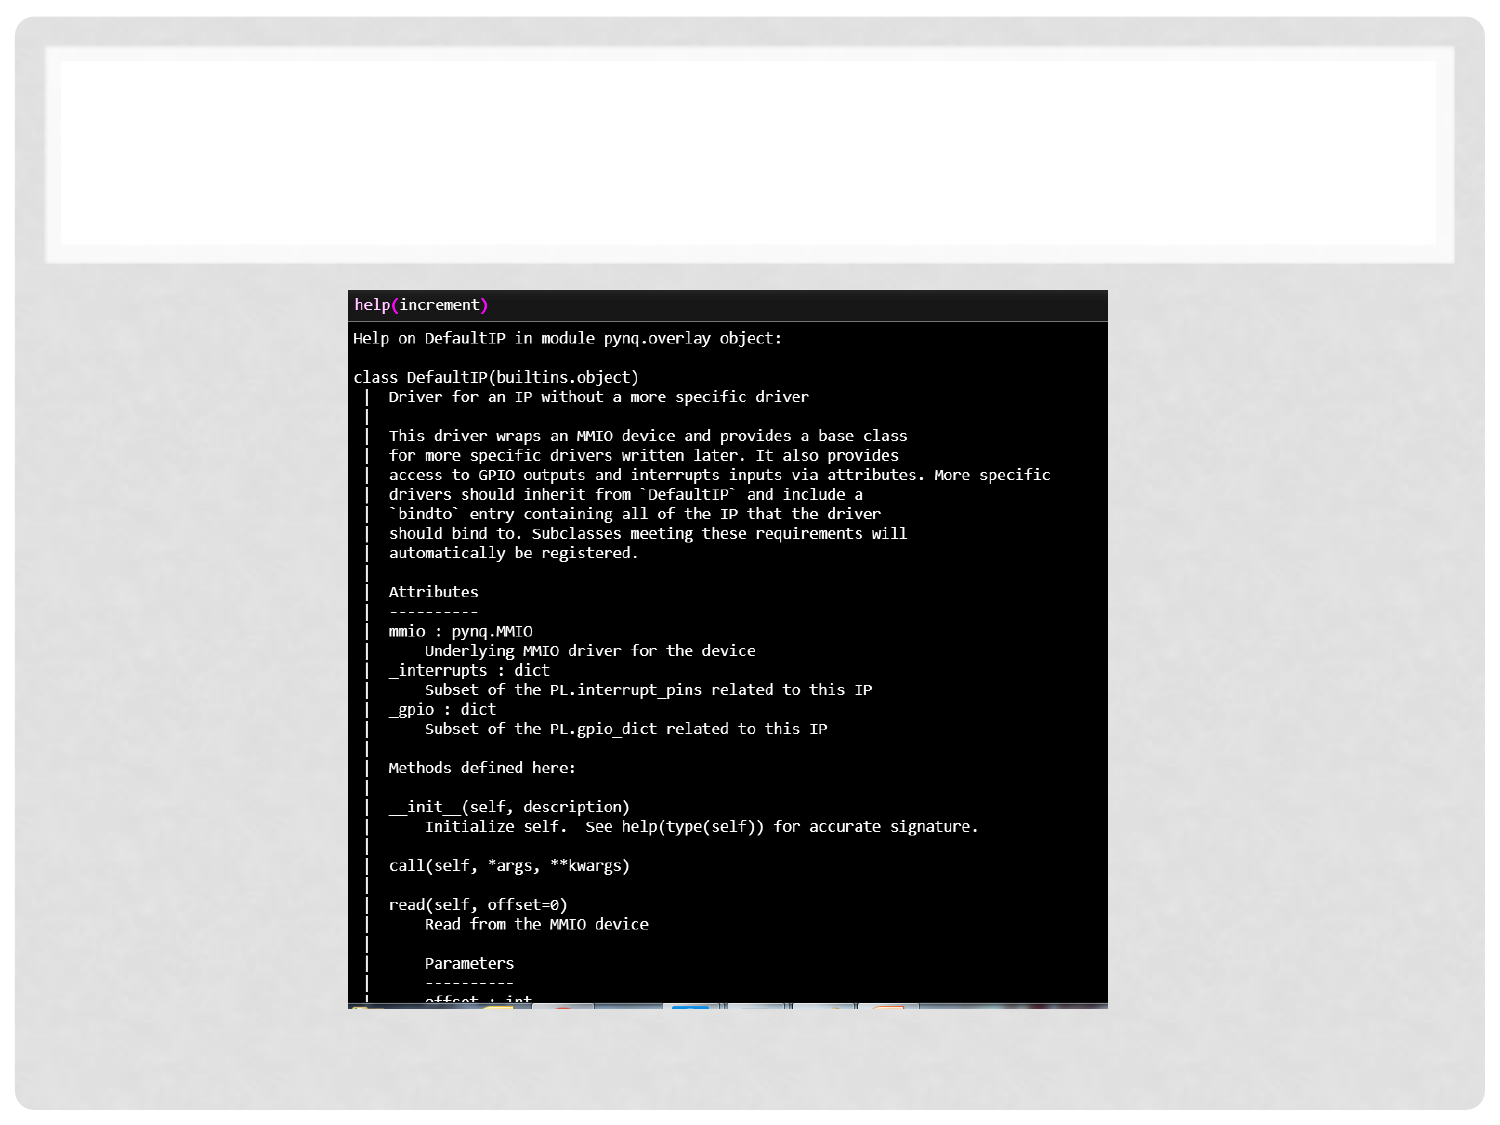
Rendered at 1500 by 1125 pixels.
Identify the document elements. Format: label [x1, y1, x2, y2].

list [348, 290, 1108, 1009]
